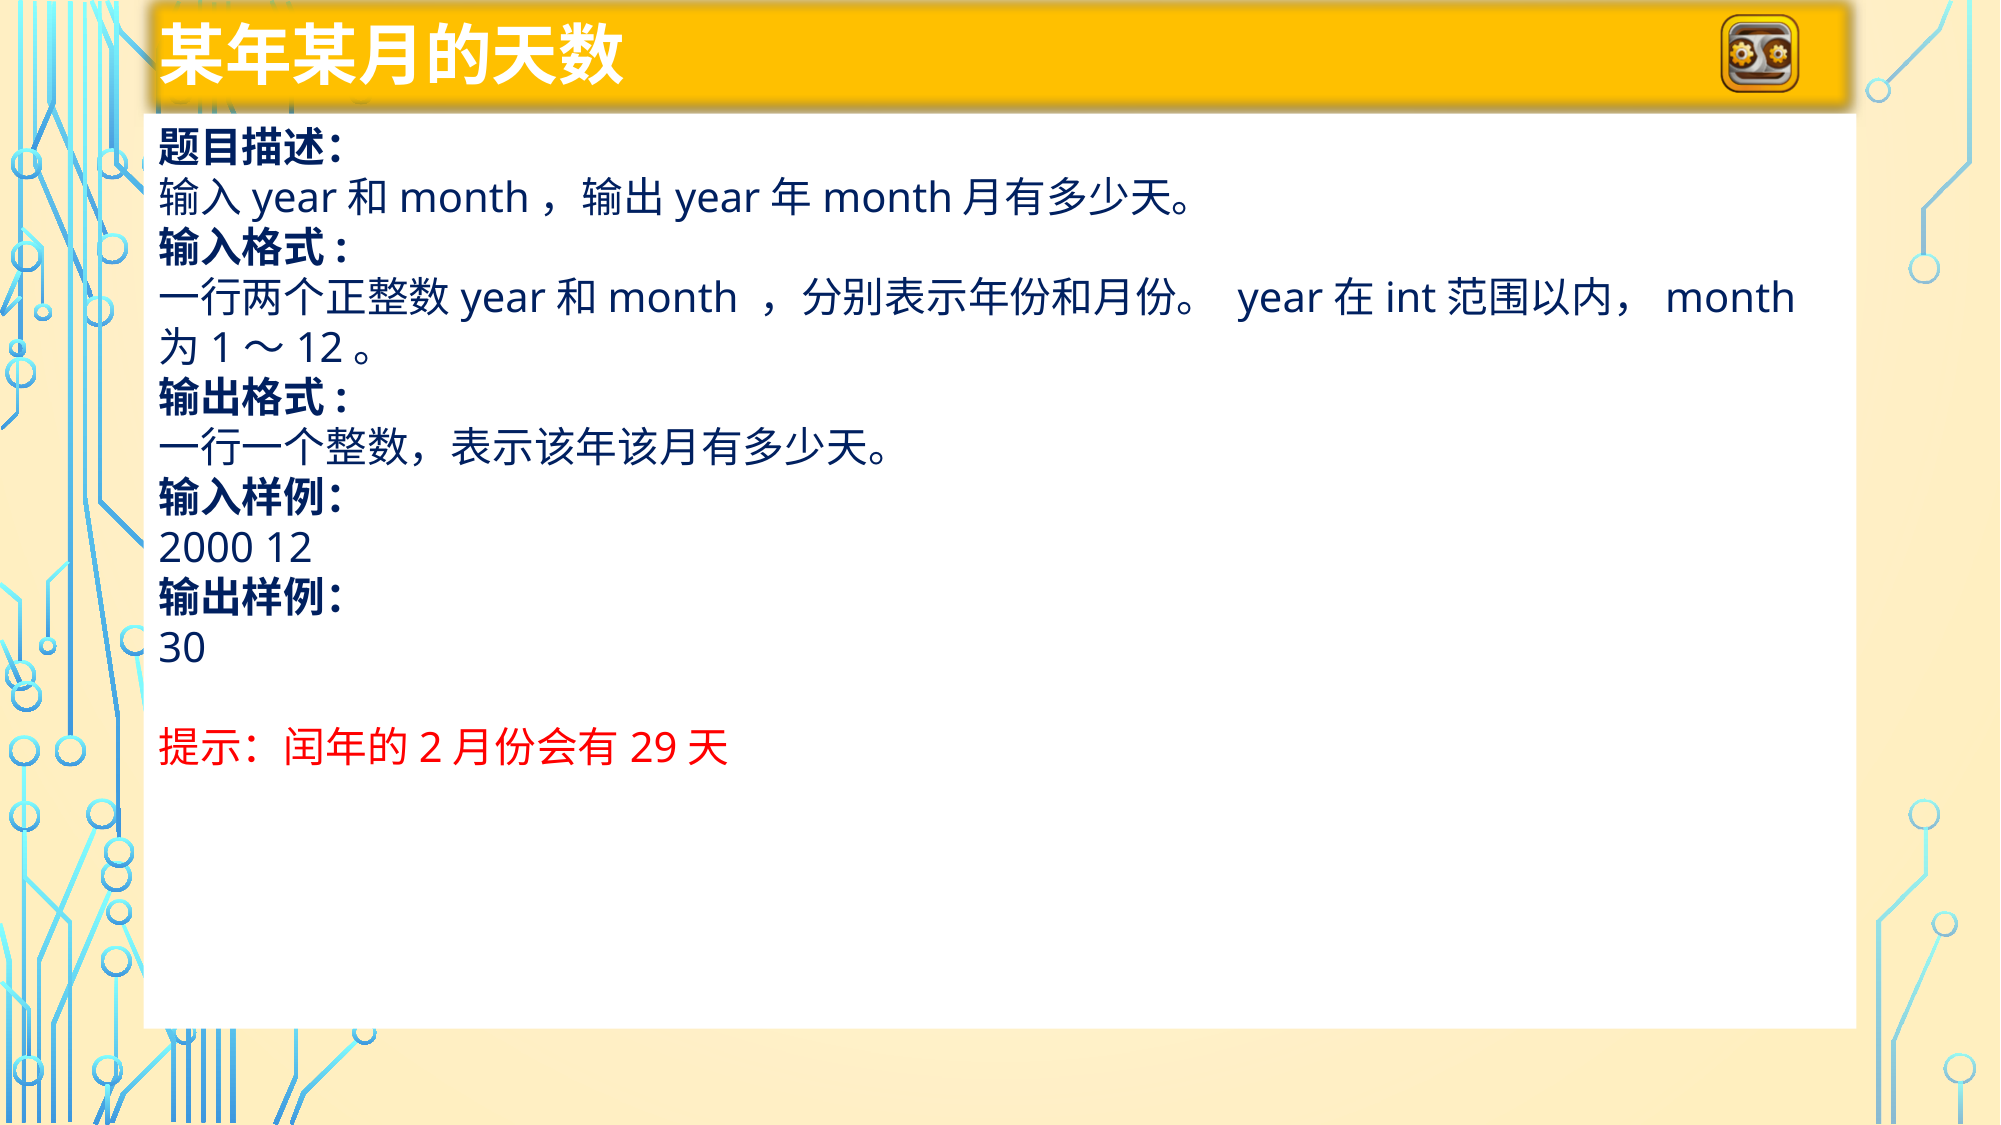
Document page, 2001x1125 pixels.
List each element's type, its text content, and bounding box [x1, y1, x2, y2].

text_box 题目描述： 输入year和month，输出year年month月有多少天。 输入格式: 一行两个正整数year和month ，分别表示年份和月份。 year在int范围以内，month为1～12。 输出格式: 一行一个整数，表示该年该月有多少天。 输入样例： 2000 12 输出样例： 30 提示：闰年的2月份会有29天 [143, 115, 1857, 1029]
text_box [143, 0, 1857, 115]
